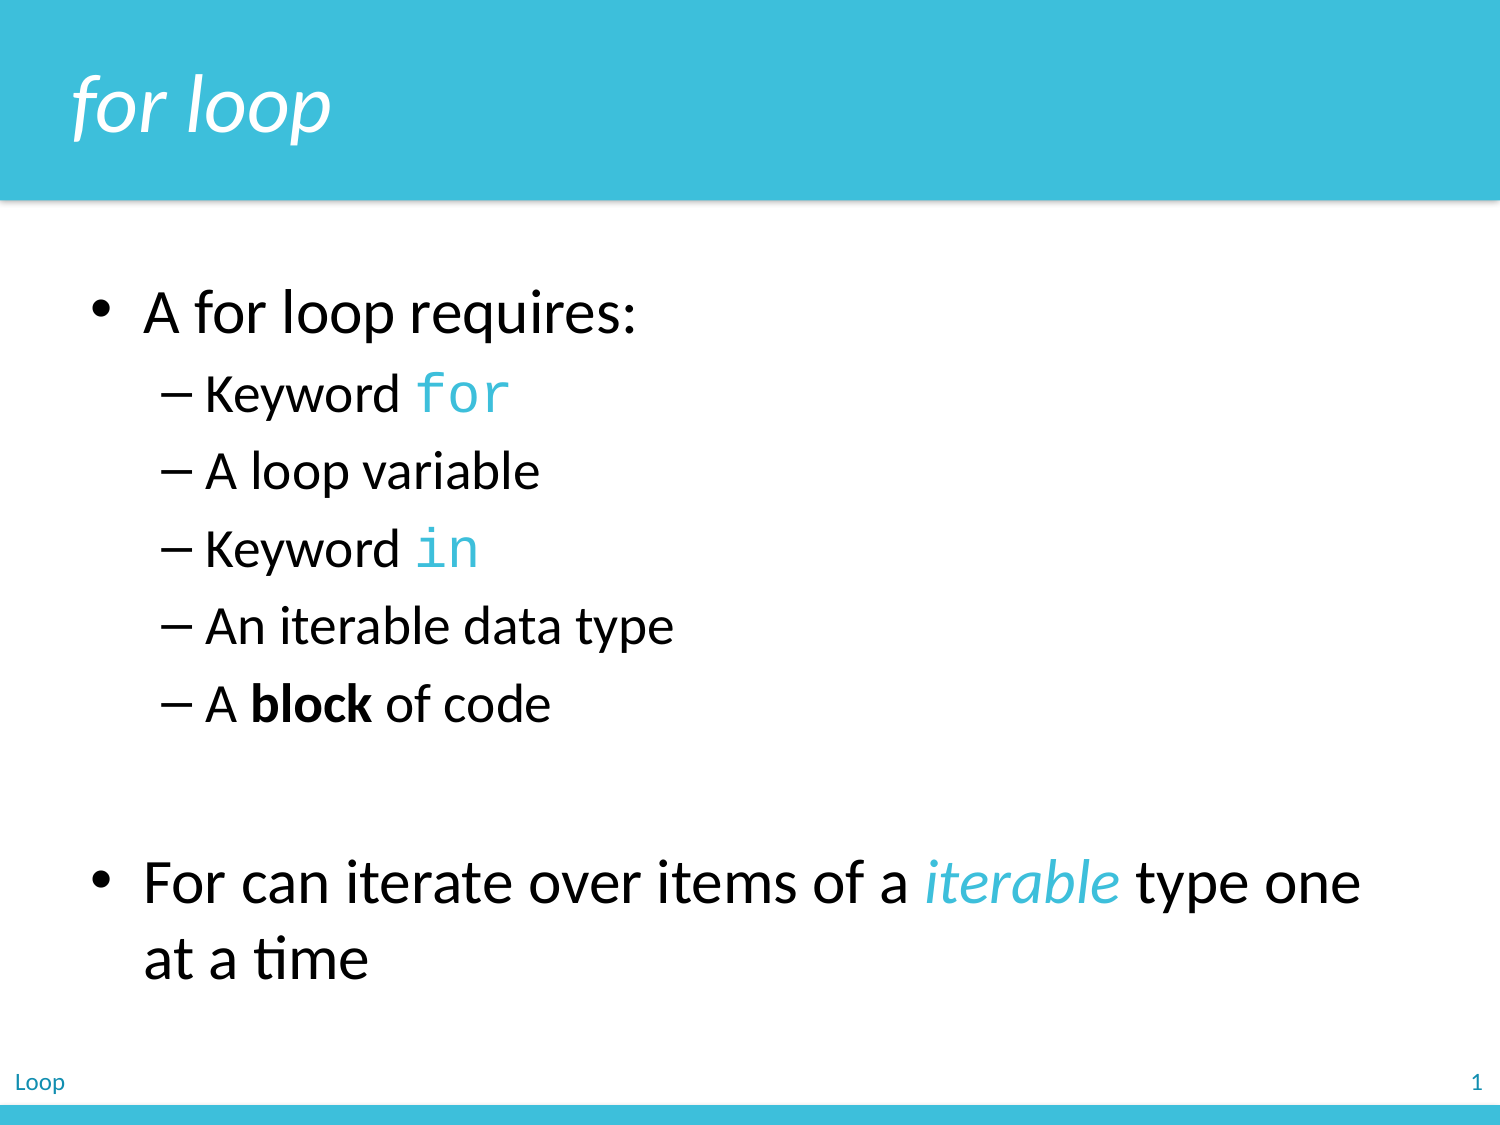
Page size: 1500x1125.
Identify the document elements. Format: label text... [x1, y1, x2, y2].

text_box 1 [1455, 1058, 1498, 1104]
text_box for loop [0, 0, 1500, 201]
list A for loop requires: Keyword for A loop variable Keyword in An iterable data type A block of code For can iterate over items of a iterable type one at a time [75, 262, 1425, 1005]
text_box [0, 1104, 1500, 1125]
text_box Loop [0, 1058, 81, 1103]
